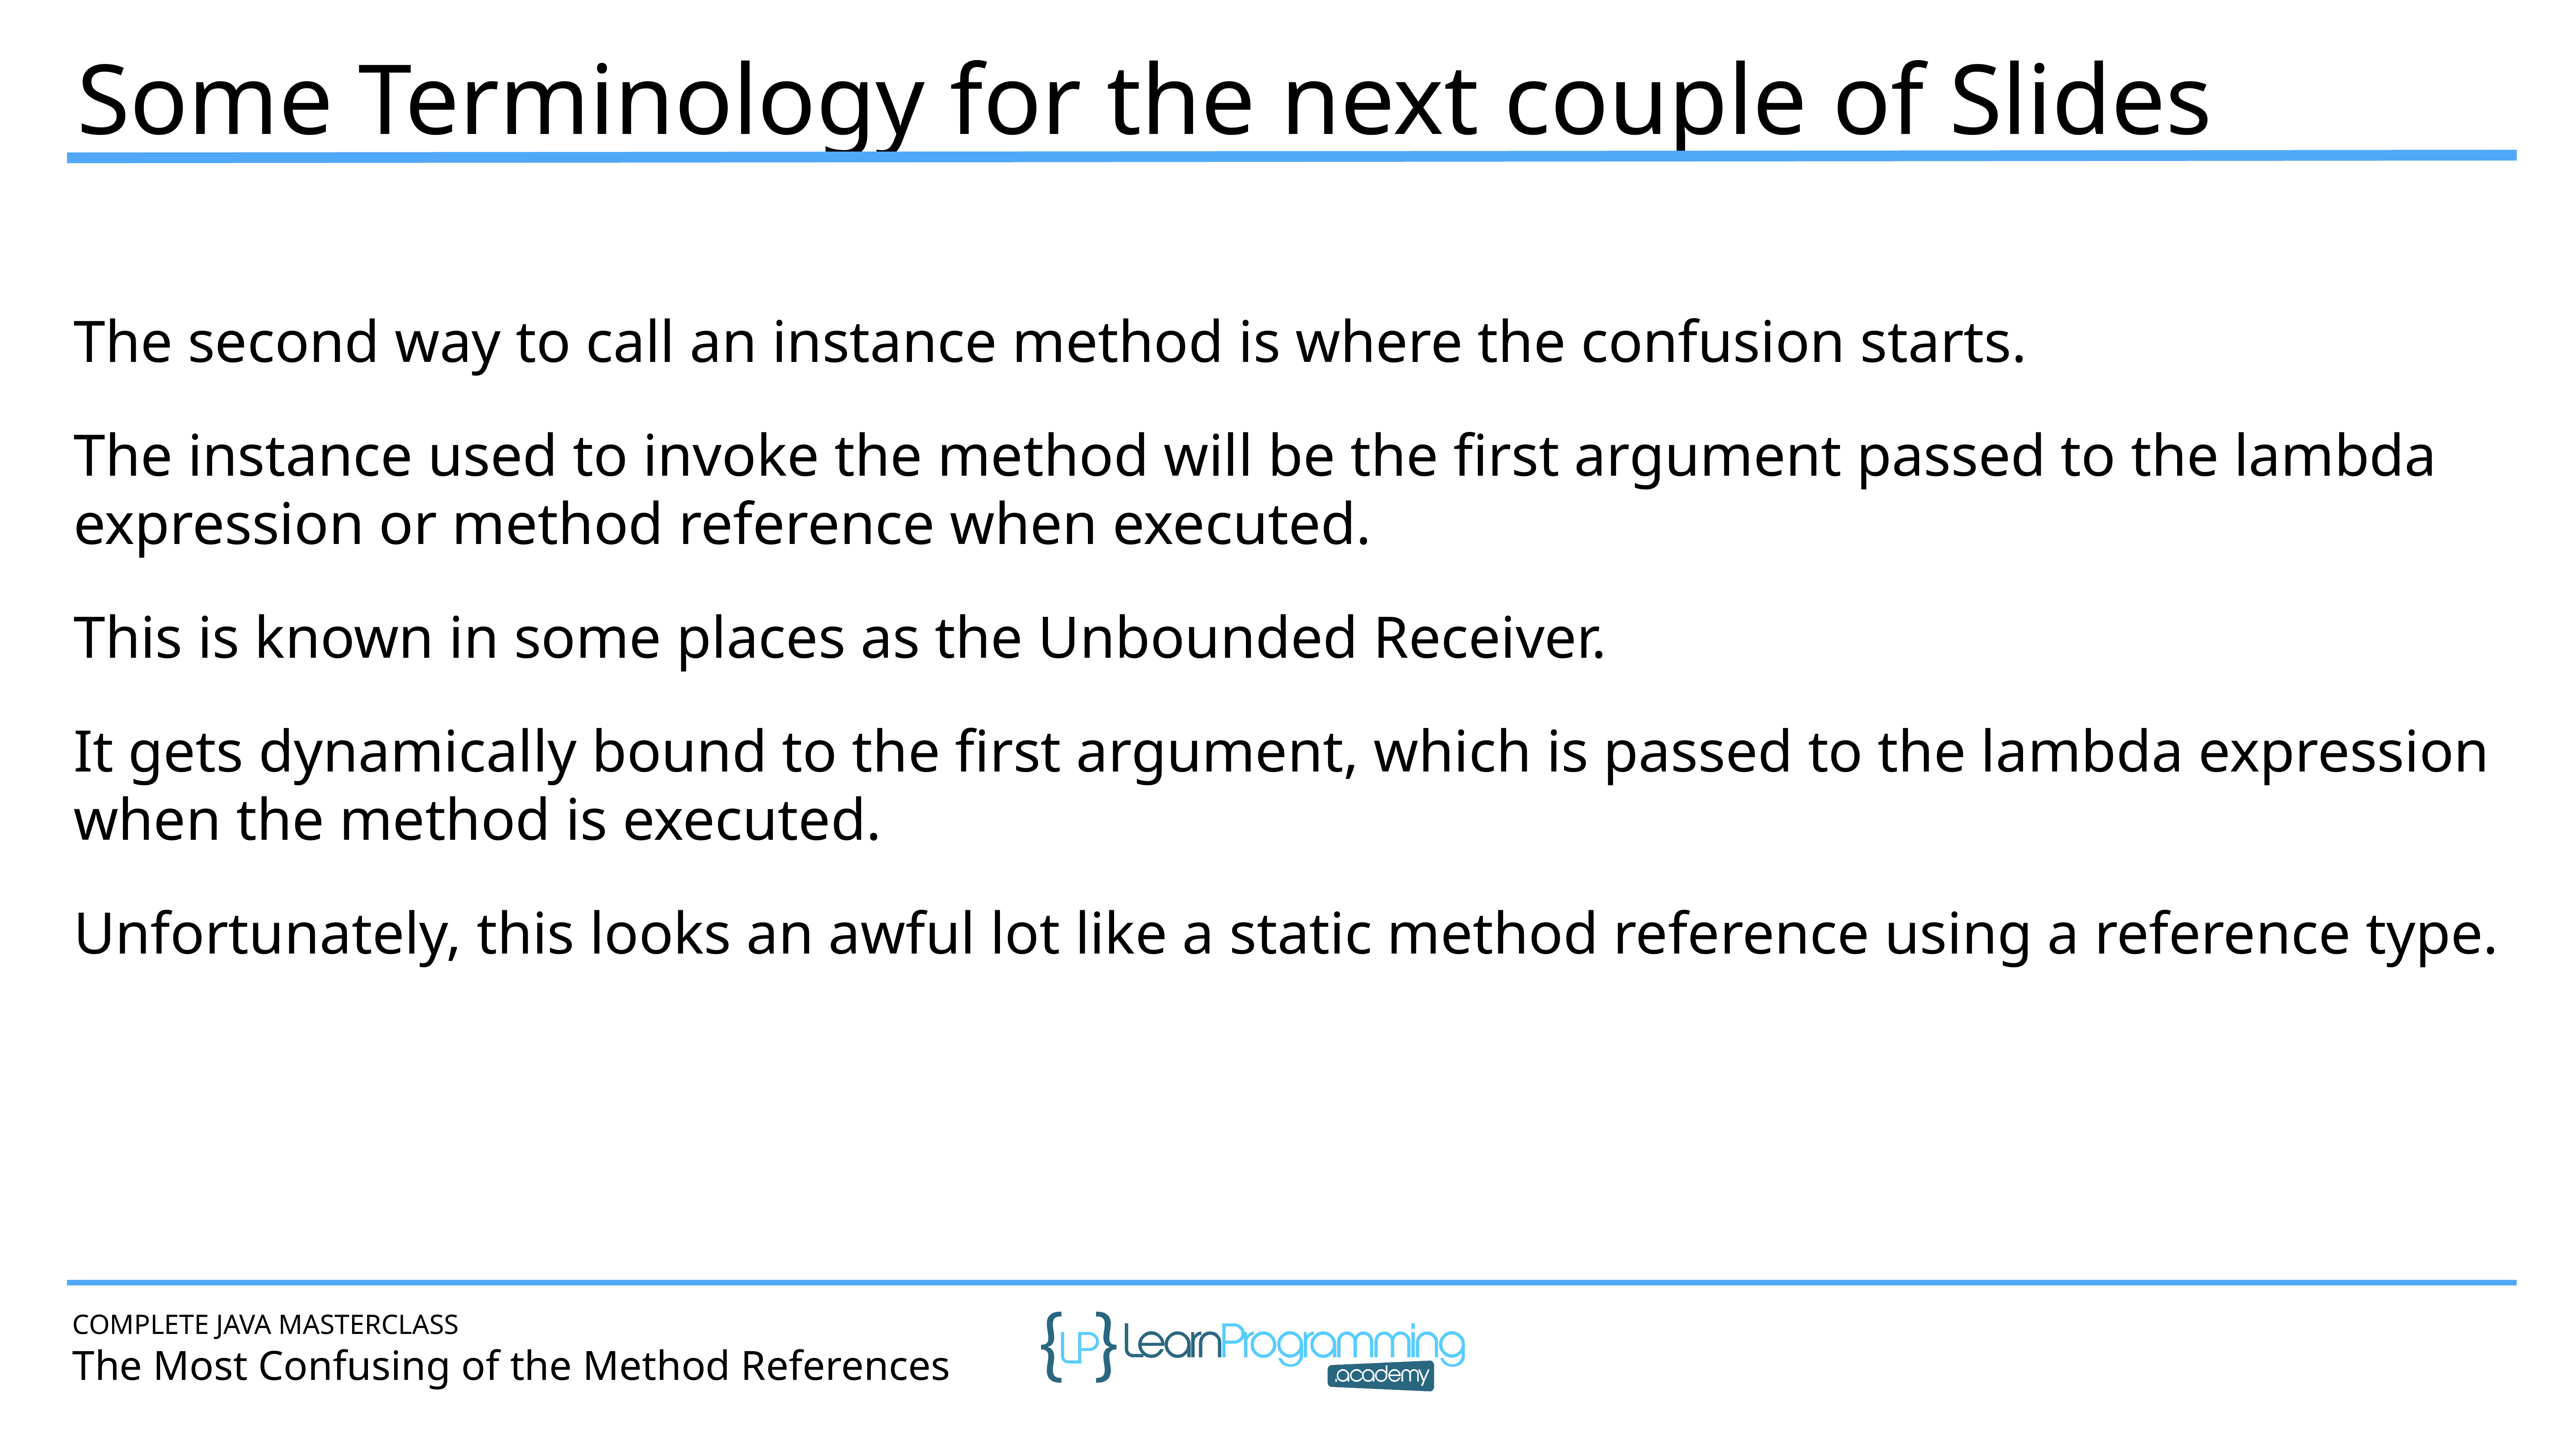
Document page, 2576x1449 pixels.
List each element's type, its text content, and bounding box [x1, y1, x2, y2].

text_box COMPLETE JAVA MASTERCLASS The Most Confusing of the Method References [67, 1302, 1030, 1394]
text_box The second way to call an instance method is where the confusion starts. The instance used to invoke the method will be the first argument passed to the lambda expression or method reference when executed. This is known in some places as the Unbounded Receiver. It gets dynamically bound to the first argument, which is passed to the lambda expression when the method is executed. Unfortunately, this looks an awful lot like a static method reference using a reference type. [67, 301, 2517, 1139]
picture [1032, 1302, 1477, 1400]
text_box Some Terminology for the next couple of Slides [71, 32, 2219, 159]
